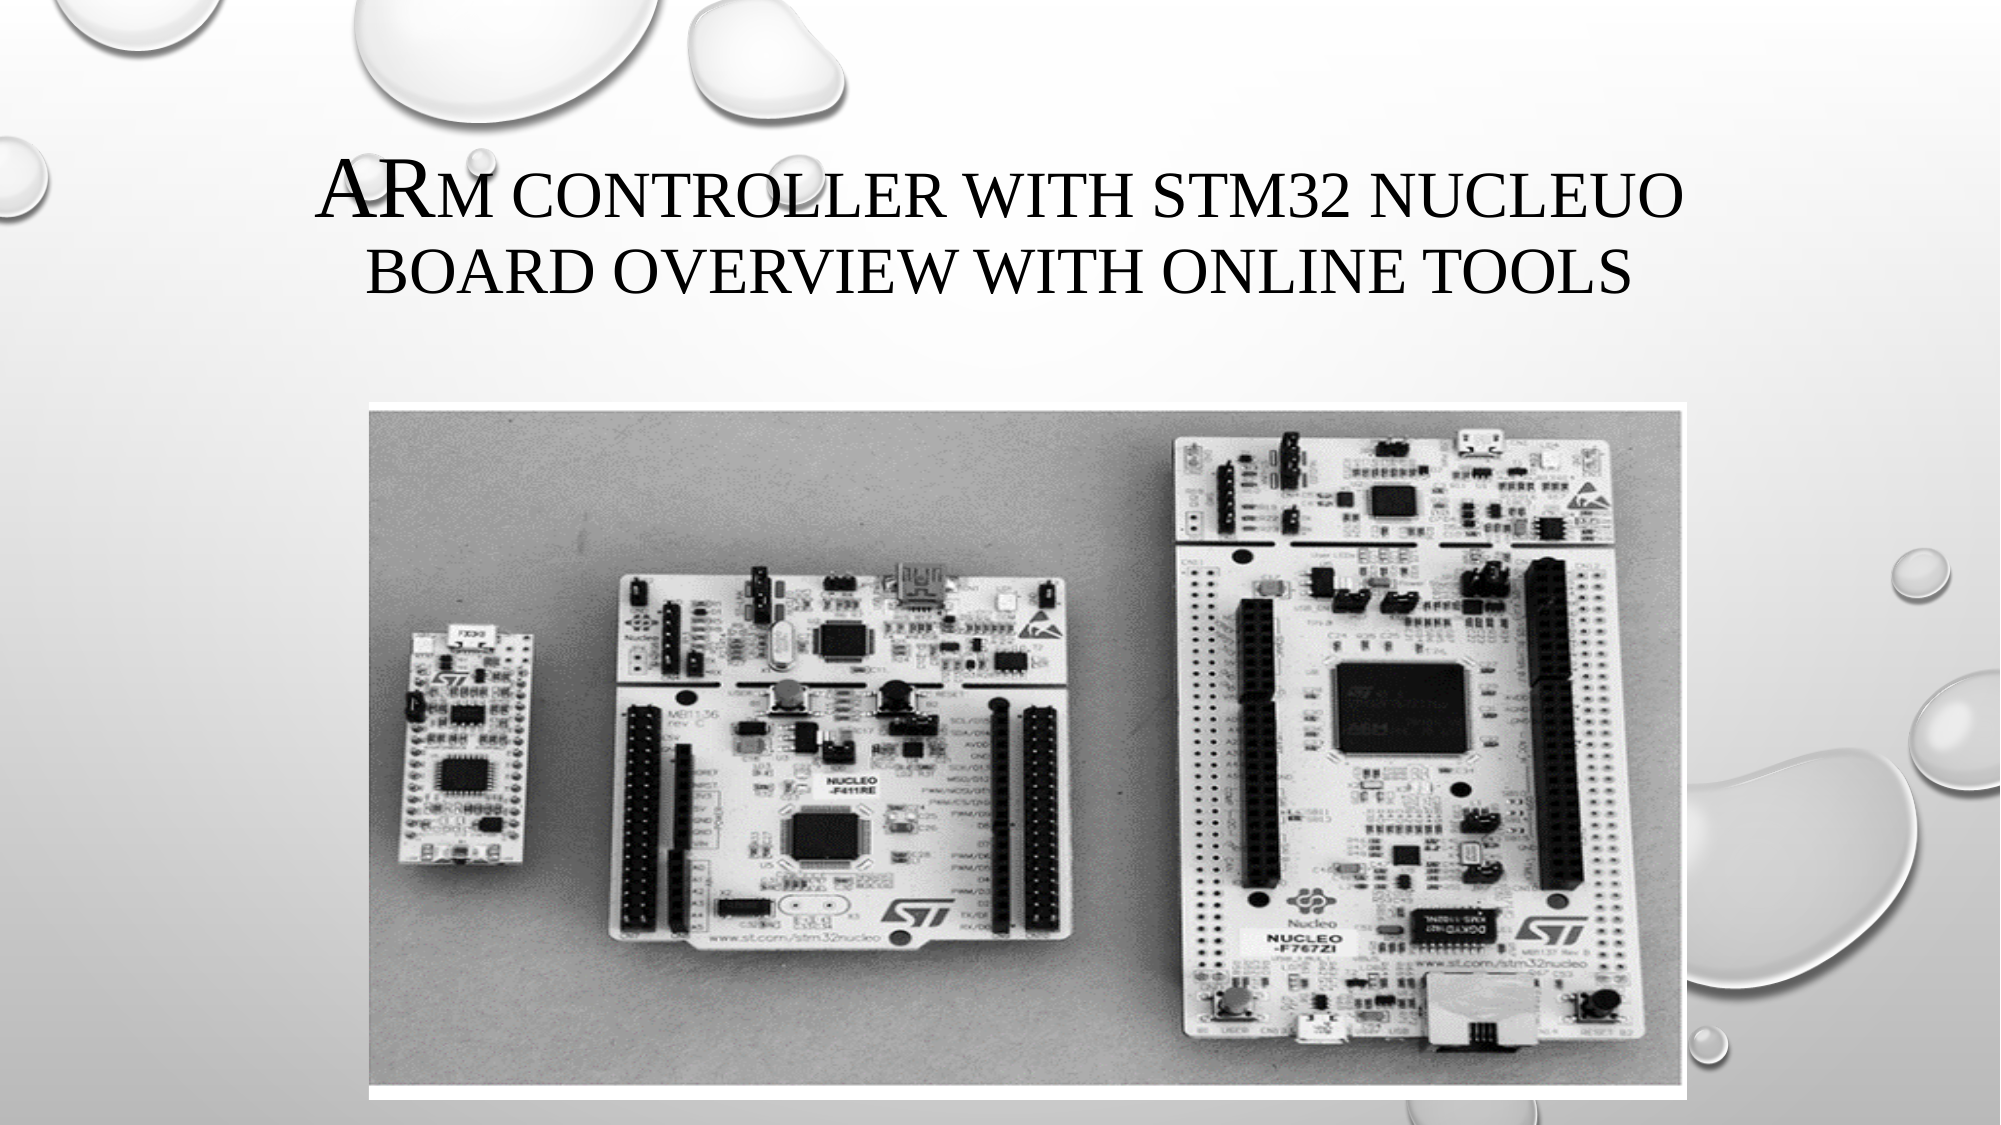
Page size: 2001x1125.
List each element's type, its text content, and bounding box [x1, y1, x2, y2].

picture [0, 0, 2000, 1125]
title Arm controller with stm32 nucleuo board Overview with online tools [287, 71, 1713, 316]
